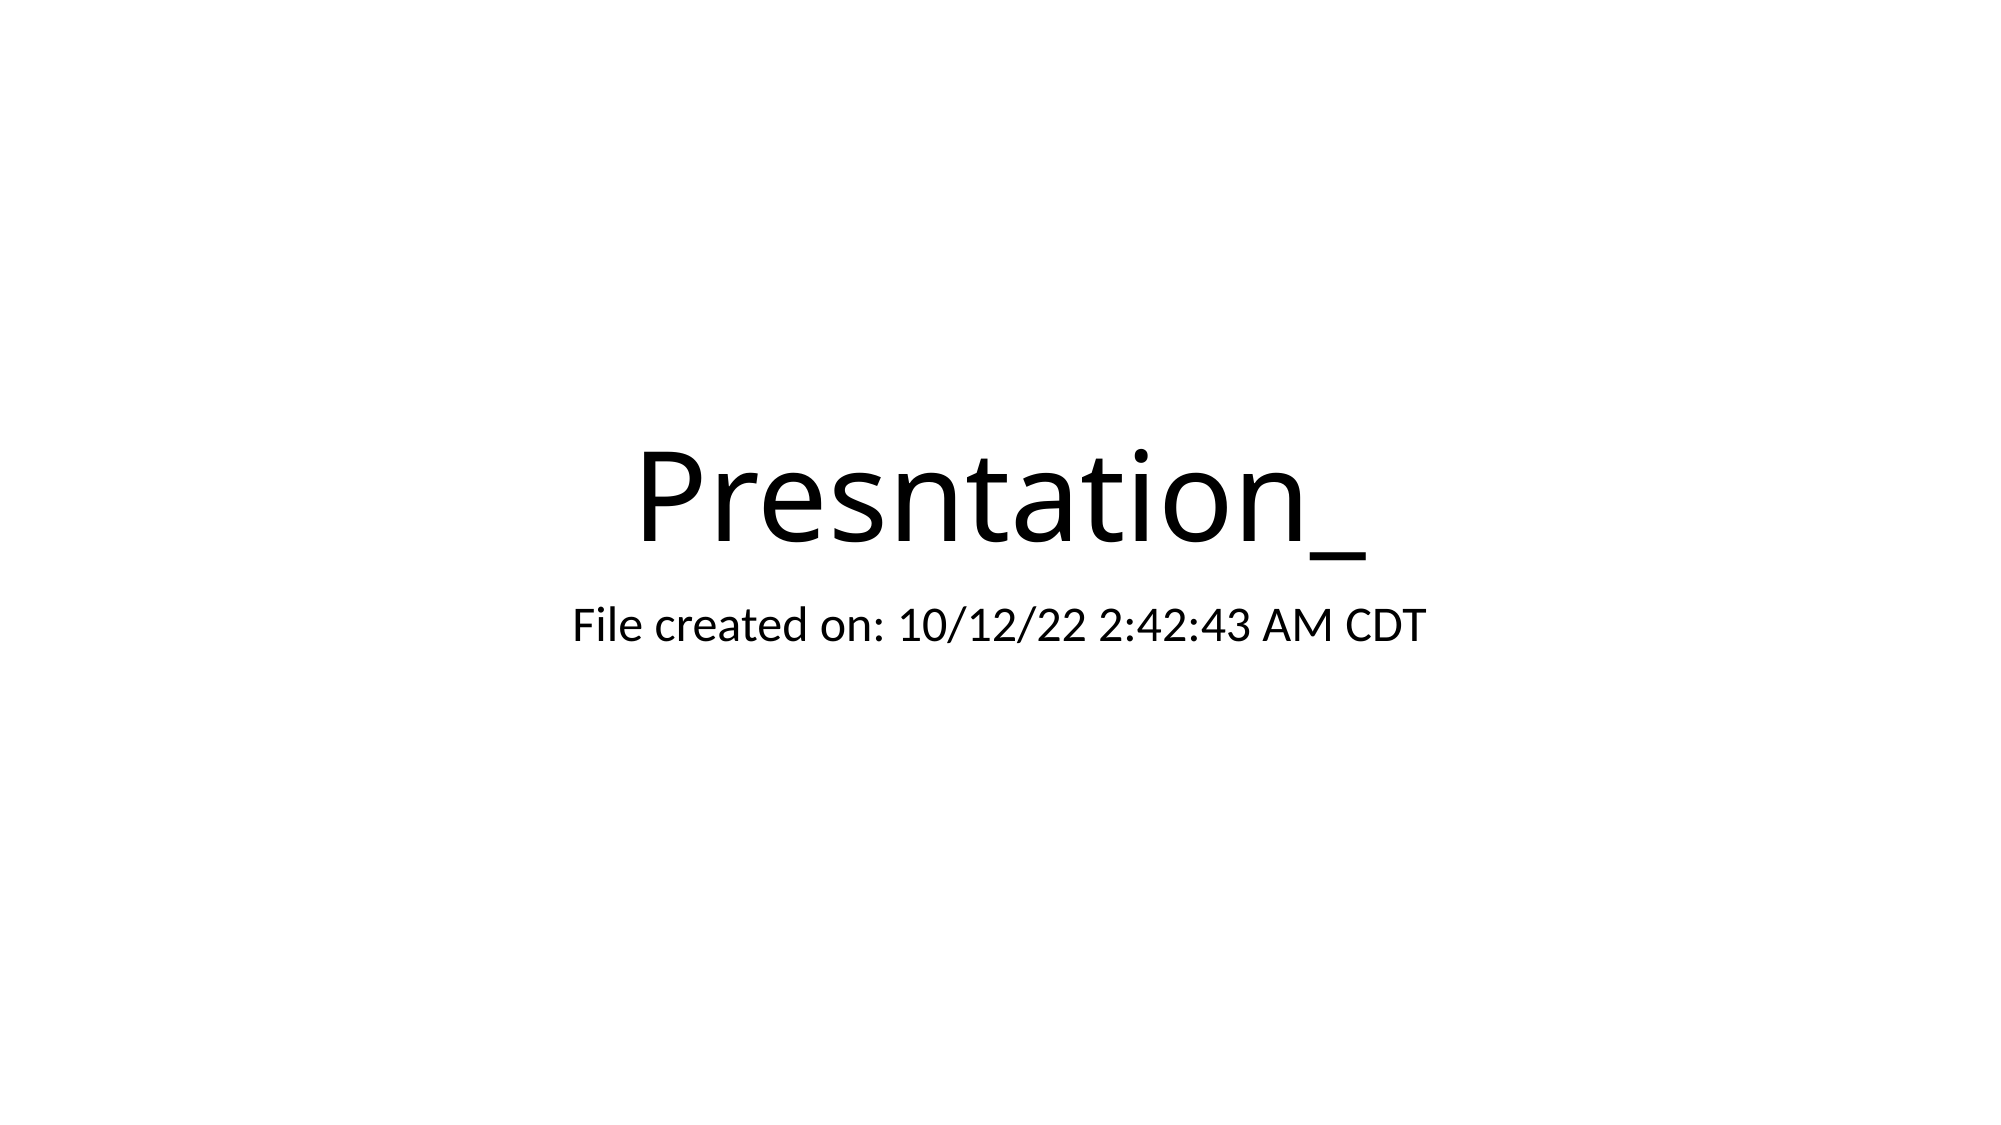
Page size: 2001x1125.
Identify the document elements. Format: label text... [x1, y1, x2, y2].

subtitle File created on: 10/12/22 2:42:43 AM CDT [249, 590, 1750, 863]
title Presntation_ [249, 184, 1750, 576]
